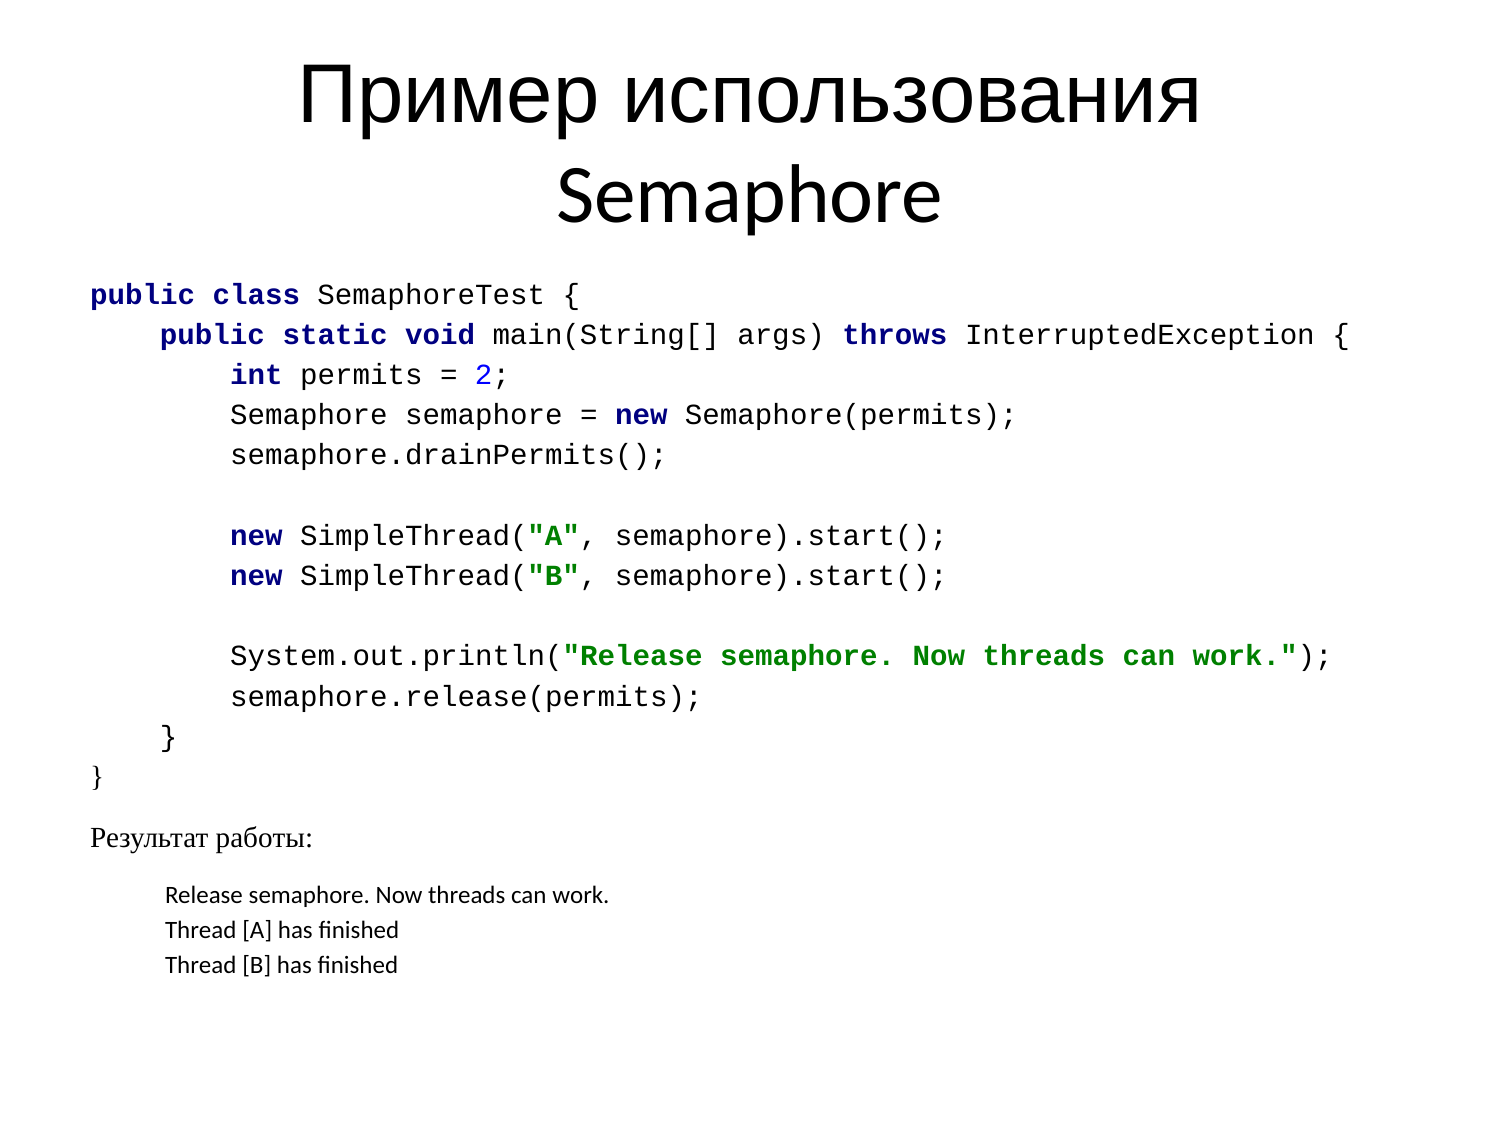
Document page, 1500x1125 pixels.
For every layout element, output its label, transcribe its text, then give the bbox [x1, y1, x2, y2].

list public class SemaphoreTest { public static void main(String[] args) throws InterruptedException { int permits = 2; Semaphore semaphore = new Semaphore(permits); semaphore.drainPermits(); new SimpleThread("A", semaphore).start(); new SimpleThread("B", semaphore).start(); System.out.println("Release semaphore. Now threads can work."); semaphore.release(permits); } } Результат работы: Release semaphore. Now threads can work. Thread [A] has finished Thread [B] has finished [74, 262, 1426, 1006]
title Пример использования Semaphore [74, 44, 1426, 233]
